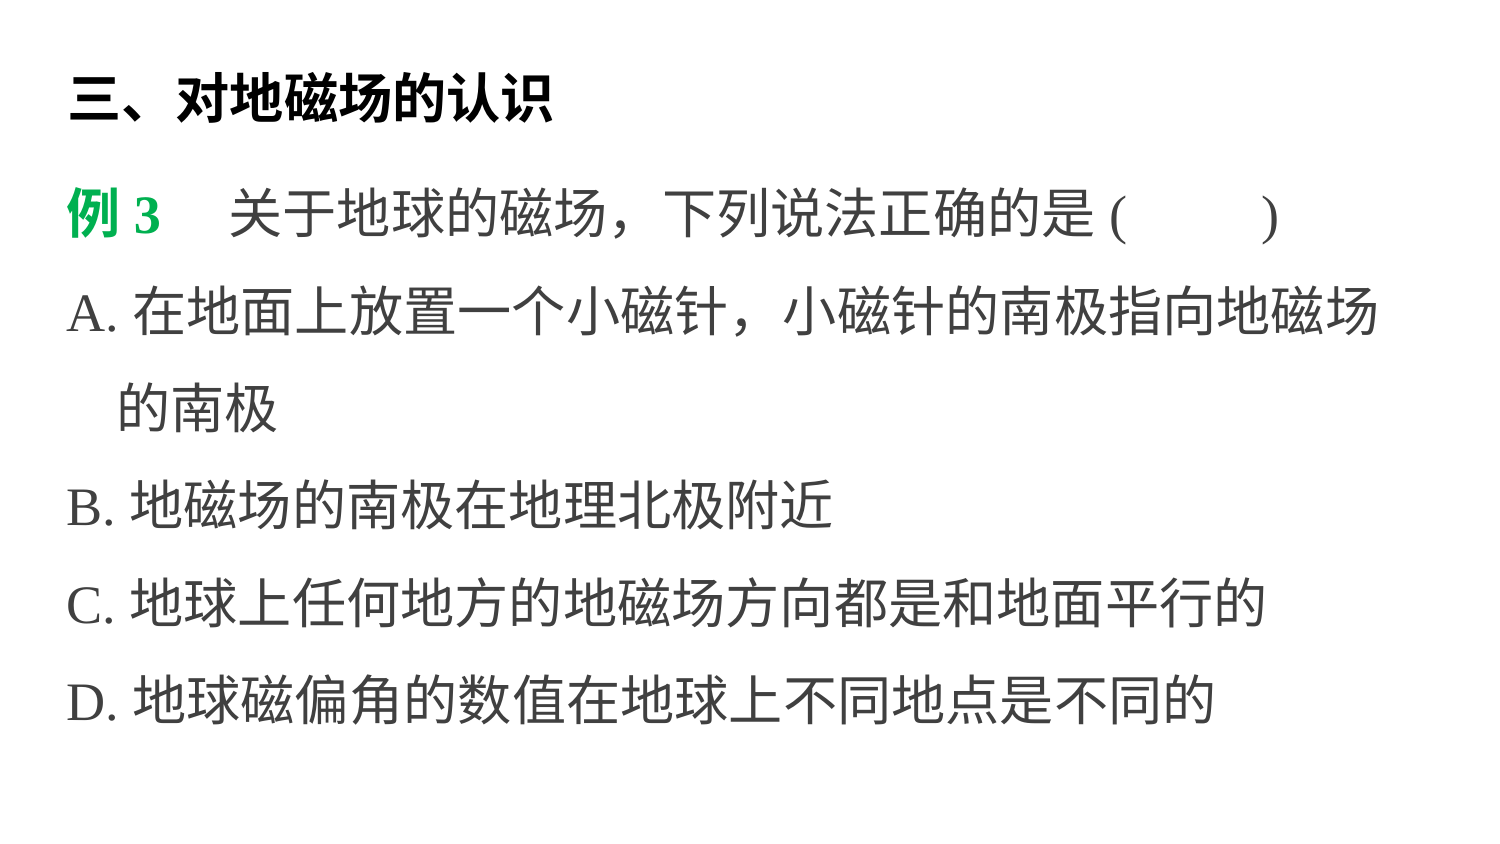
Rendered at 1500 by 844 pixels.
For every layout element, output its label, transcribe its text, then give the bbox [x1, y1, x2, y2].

text_box 例3 关于地球的磁场，下列说法正确的是( ) A.在地面上放置一个小磁针，小磁针的南极指向地磁场 的南极 B.地磁场的南极在地理北极附近 C.地球上任何地方的地磁场方向都是和地面平行的 D.地球磁偏角的数值在地球上不同地点是不同的 [51, 139, 1423, 739]
text_box 三、对地磁场的认识 [52, 24, 571, 137]
